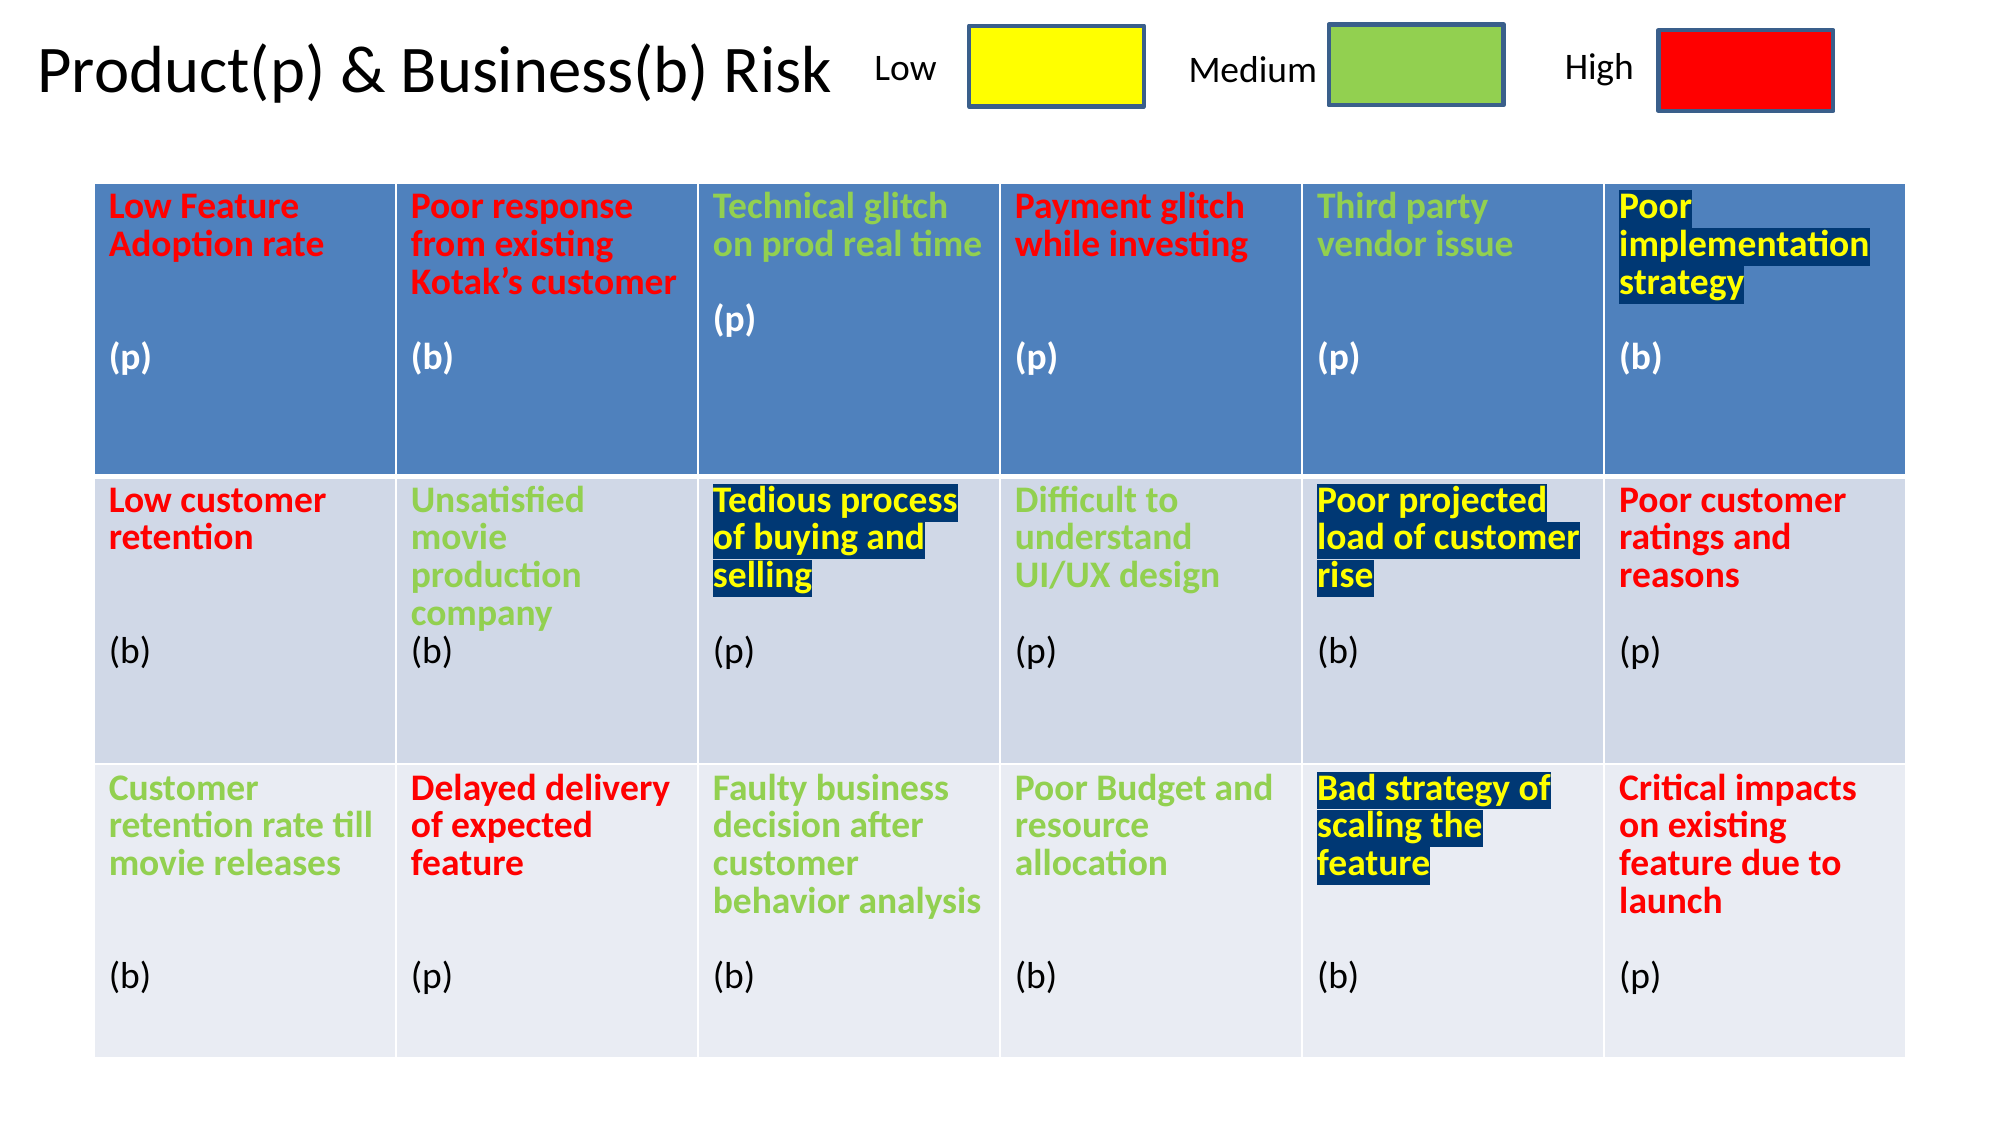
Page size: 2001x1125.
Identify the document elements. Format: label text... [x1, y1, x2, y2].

table_cell Delayed delivery of expected feature (p) [397, 765, 697, 1057]
table_header Low Feature Adoption rate (p) [95, 184, 395, 474]
table_header Poor implementation strategy (b) [1605, 184, 1905, 474]
text_box Low [859, 35, 960, 96]
text_box High [1549, 34, 1676, 95]
text_box Medium [1173, 37, 1341, 98]
text_box [1656, 28, 1835, 113]
table_cell Poor customer ratings and reasons (p) [1605, 479, 1905, 763]
table_header Technical glitch on prod real time (p) [699, 184, 999, 474]
table_cell Bad strategy of scaling the feature (b) [1303, 765, 1603, 1057]
text_box [1327, 22, 1506, 107]
table_header Payment glitch while investing (p) [1001, 184, 1301, 474]
table_cell Low customer retention (b) [95, 479, 395, 763]
table_cell Poor projected load of customer rise (b) [1303, 479, 1603, 763]
table_cell Customer retention rate till movie releases (b) [95, 765, 395, 1057]
table_cell Poor Budget and resource allocation (b) [1001, 765, 1301, 1057]
table_cell Faulty business decision after customer behavior analysis (b) [699, 765, 999, 1057]
table_cell Tedious process of buying and selling (p) [699, 479, 999, 763]
table_cell Critical impacts on existing feature due to launch (p) [1605, 765, 1905, 1057]
table_header Poor response from existing Kotak’s customer (b) [397, 184, 697, 474]
text_box [967, 24, 1146, 109]
table_cell Difficult to understand UI/UX design (p) [1001, 479, 1301, 763]
title Product(p) & Business(b) Risk [37, 25, 860, 188]
table_cell Unsatisfied movie production company (b) [397, 479, 697, 763]
table_header Third party vendor issue (p) [1303, 184, 1603, 474]
